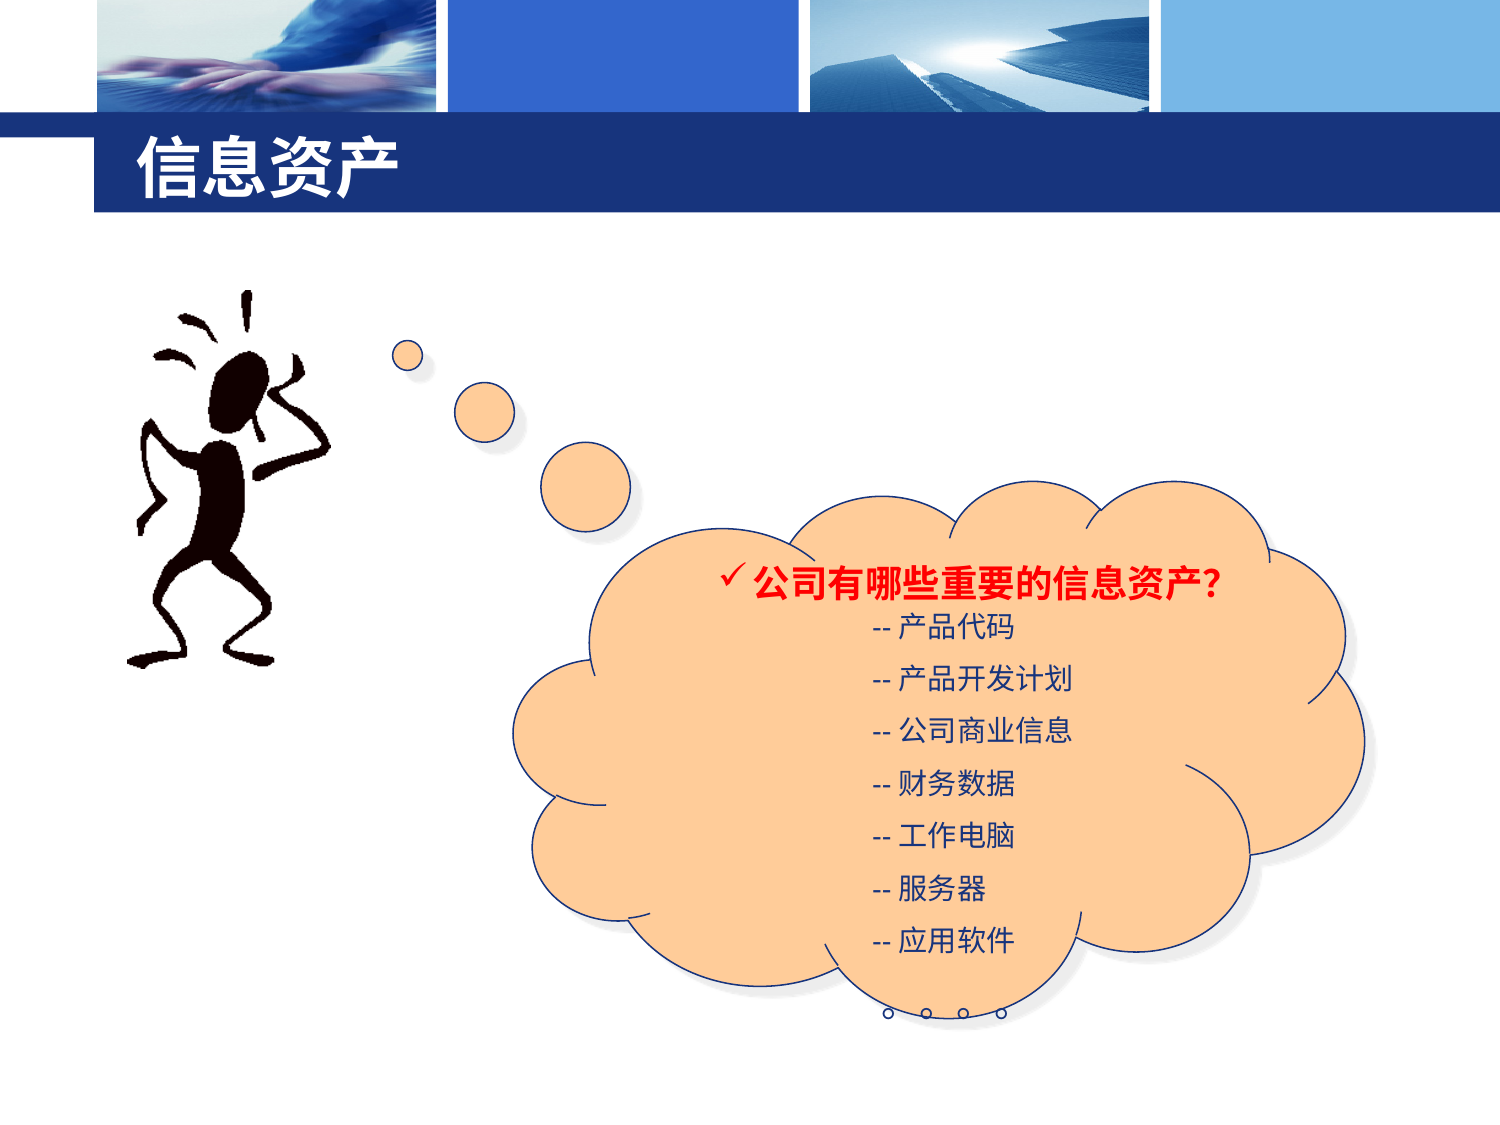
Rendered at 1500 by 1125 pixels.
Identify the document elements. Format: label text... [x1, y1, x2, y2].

text_box [392, 340, 423, 371]
text_box [513, 528, 832, 987]
text_box [540, 442, 631, 532]
text_box --产品代码 --产品开发计划 --公司商业信息 --财务数据 --工作电脑 --服务器 --应用软件 。。。。 [832, 583, 1093, 1033]
picture [127, 290, 331, 669]
text_box 公司有哪些重要的信息资产？ [702, 530, 1412, 613]
text_box [1093, 613, 1365, 953]
title 信息资产 [120, 120, 1400, 213]
text_box [800, 481, 1262, 530]
picture [97, 0, 437, 112]
text_box [454, 382, 515, 443]
picture [810, 0, 1150, 112]
